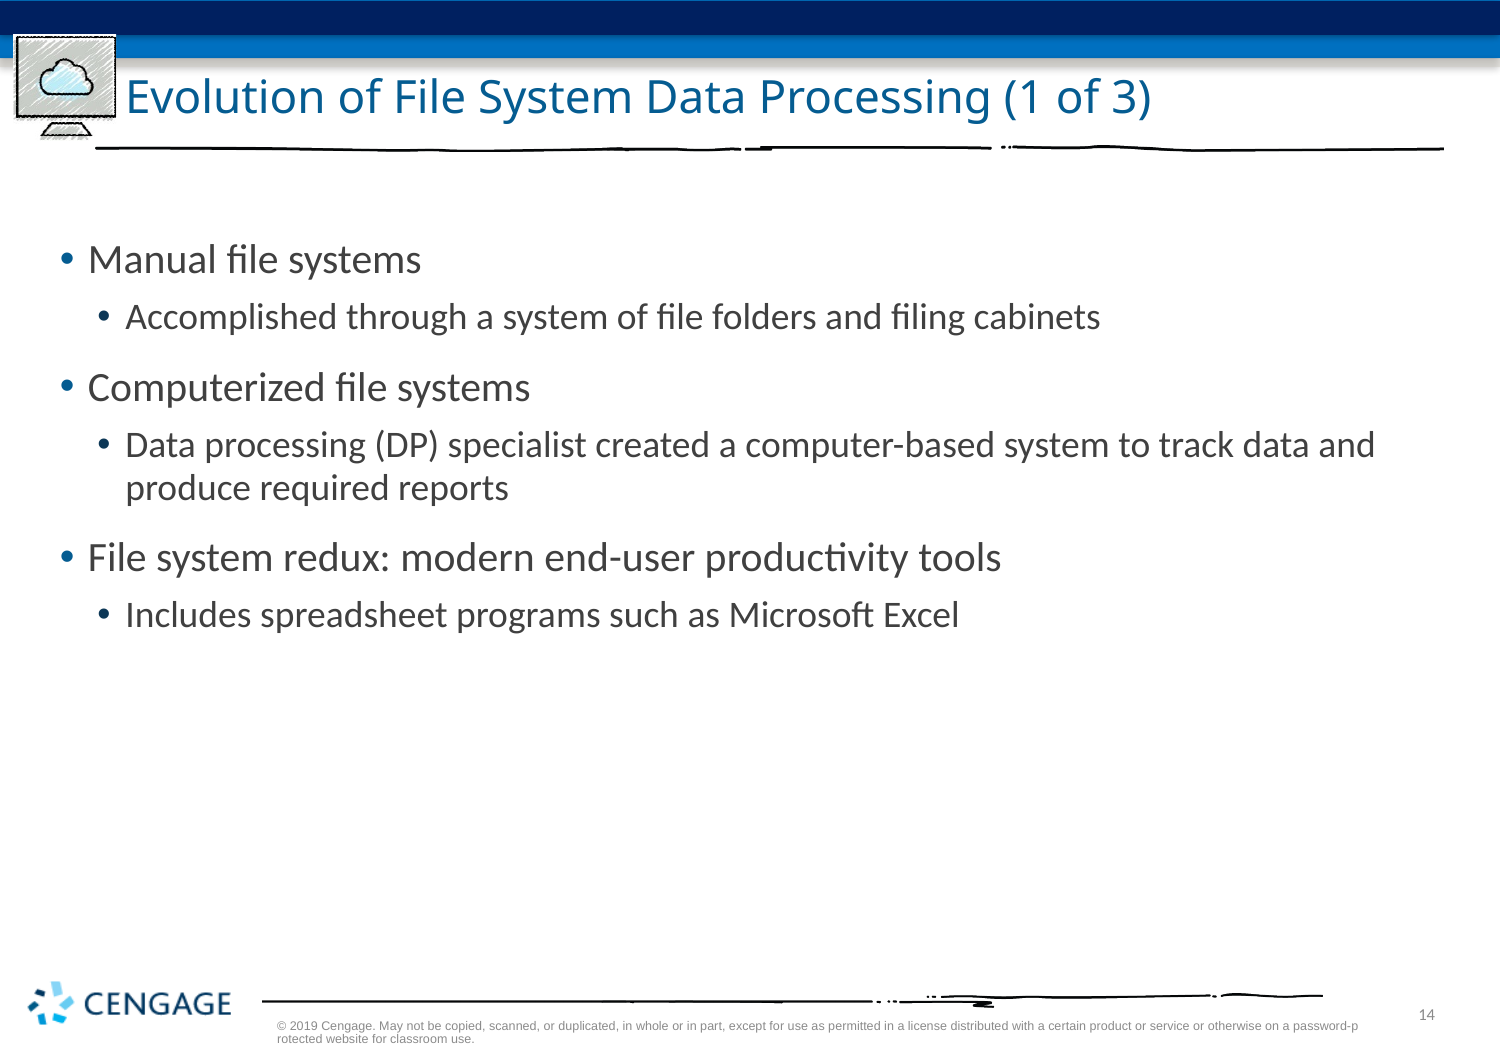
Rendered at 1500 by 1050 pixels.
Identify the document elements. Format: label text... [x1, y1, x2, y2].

picture [95, 145, 1444, 152]
picture [13, 34, 117, 141]
picture [262, 993, 1323, 1007]
picture [7, 968, 244, 1037]
footer © 2019 Cengage. May not be copied, scanned, or duplicated, in whole or in part, except for use as permitted in a license distributed with a certain product or service or otherwise on a password-protected website for classroom use. [262, 1007, 1375, 1045]
title Evolution of File System Data Processing (1 of 3) [125, 61, 1442, 138]
list Manual file systems Accomplished through a system of file folders and filing cabinets Computerized file systems Data processing (DP) specialist created a computer-based system to track data and produce required reports File system redux: modern end-user productivity tools Includes spreadsheet programs such as Microsoft Excel [59, 235, 1441, 468]
